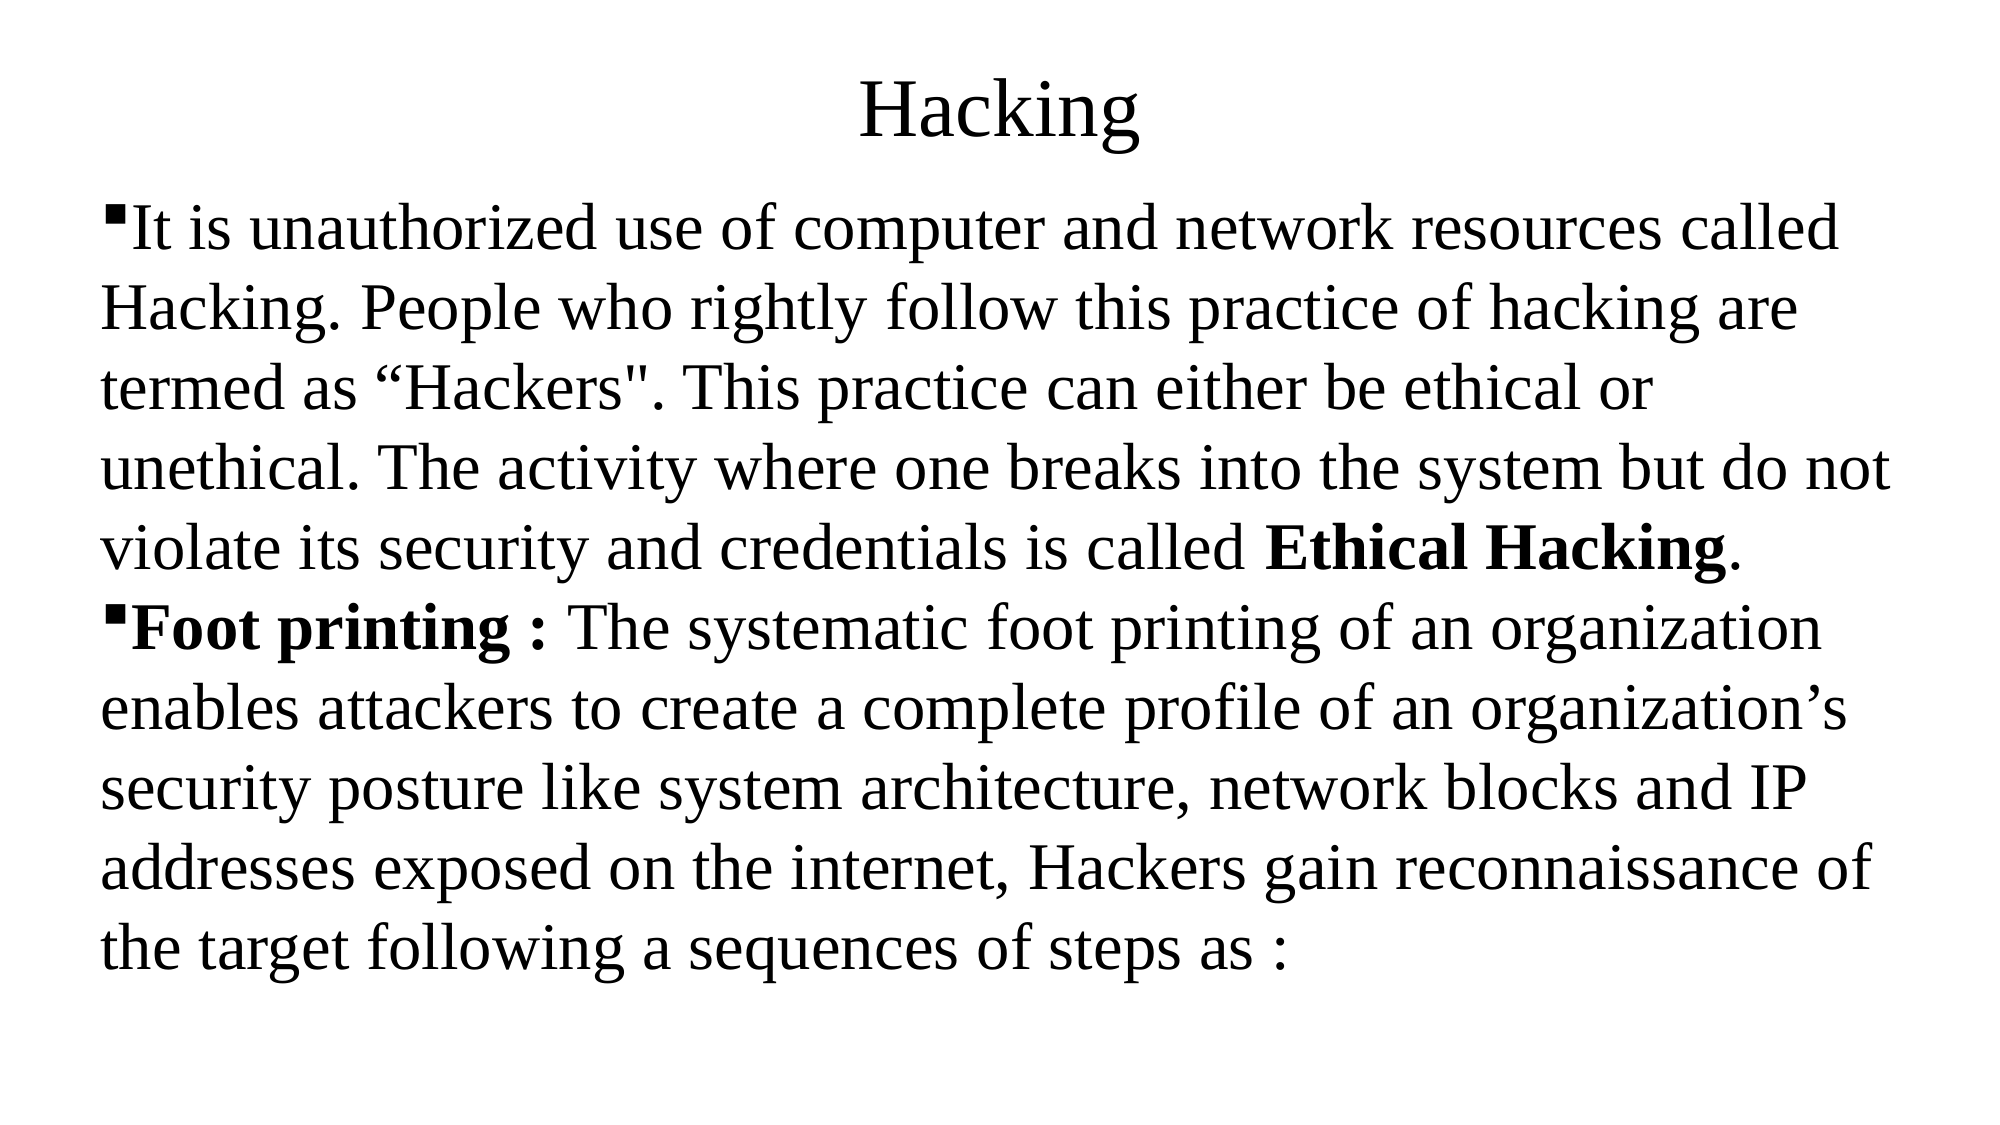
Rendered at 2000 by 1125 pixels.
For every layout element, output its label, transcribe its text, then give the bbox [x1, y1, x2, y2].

text_box It is unauthorized use of computer and network resources called Hacking. People who rightly follow this practice of hacking are termed as “Hackers". This practice can either be ethical or unethical. The activity where one breaks into the system but do not violate its security and credentials is called Ethical Hacking. Foot printing : The systematic foot printing of an organization enables attackers to create a complete profile of an organization’s security posture like system architecture, network blocks and IP addresses exposed on the internet, Hackers gain reconnaissance of the target following a sequences of steps as : [85, 175, 1914, 991]
title Hacking [99, 45, 1900, 162]
